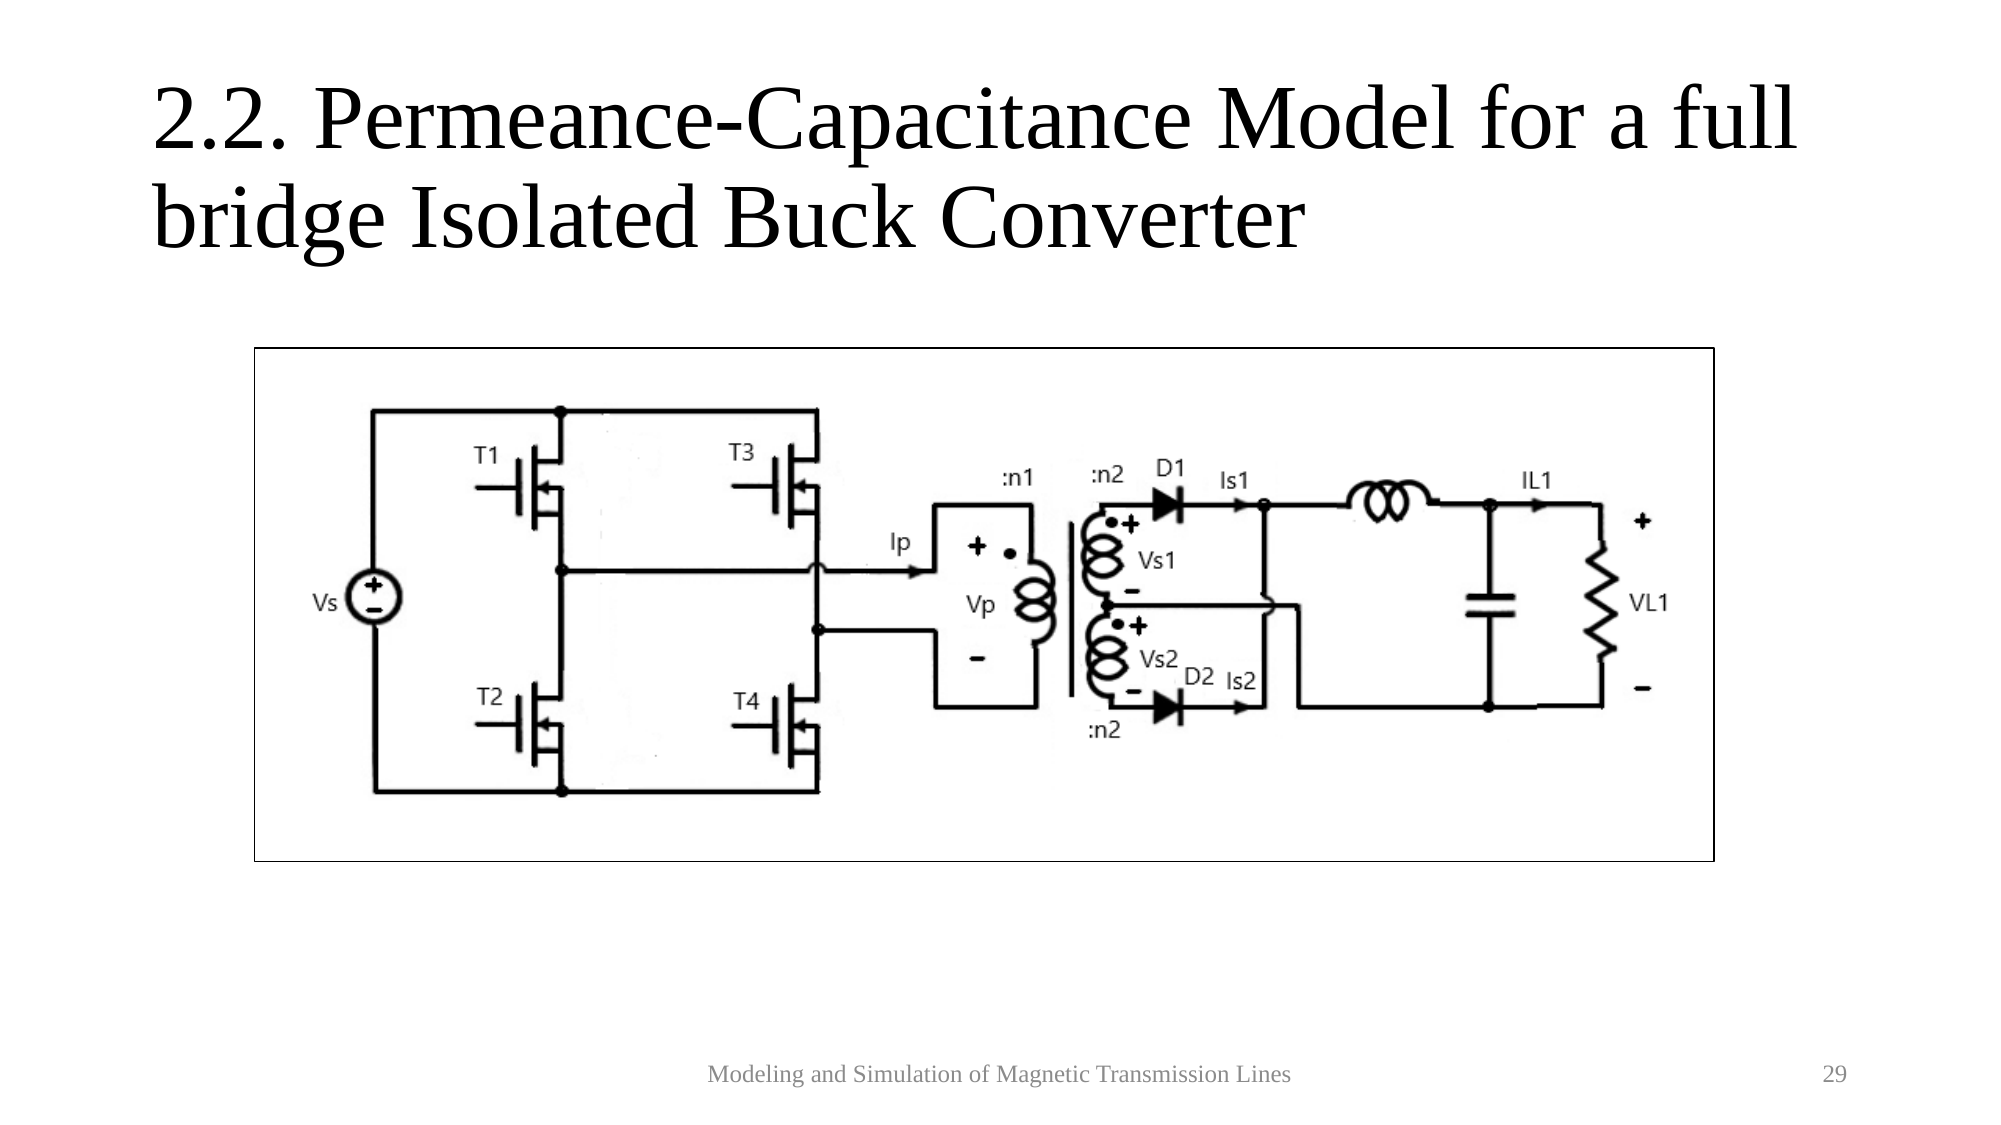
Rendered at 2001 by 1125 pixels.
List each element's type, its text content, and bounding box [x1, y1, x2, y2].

slide_number 29 [1412, 1042, 1863, 1103]
title 2.2. Permeance-Capacitance Model for a full bridge Isolated Buck Converter [137, 59, 1863, 278]
footer Modeling and Simulation of Magnetic Transmission Lines [662, 1042, 1338, 1103]
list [255, 348, 1714, 861]
